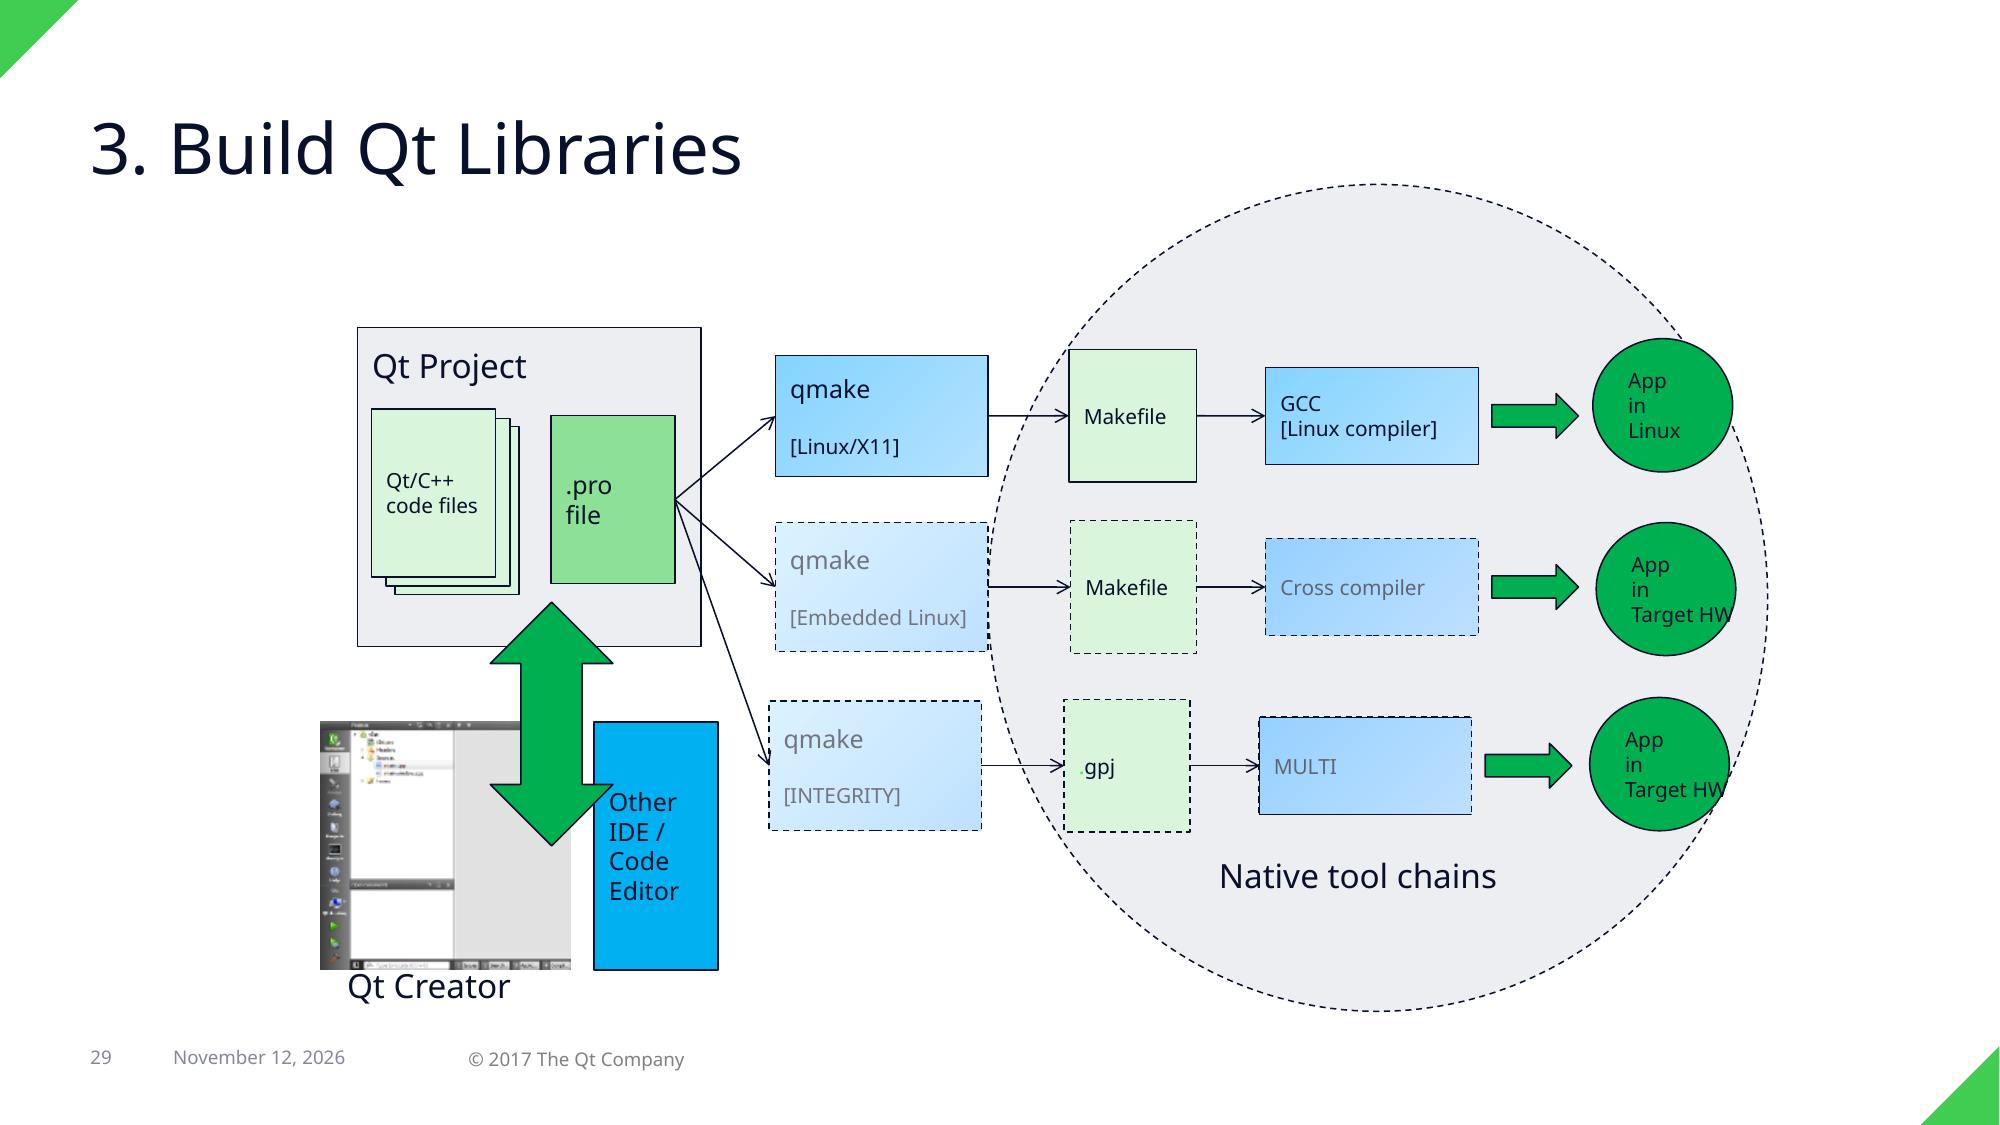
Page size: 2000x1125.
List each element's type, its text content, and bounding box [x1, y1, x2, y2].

text_box qmake [Linux/X11] [775, 355, 988, 477]
text_box GCC [Linux compiler] [1265, 367, 1479, 465]
text_box App in Target HW [1596, 522, 1736, 656]
text_box [1491, 393, 1579, 439]
text_box Makefile [1068, 349, 1197, 483]
text_box MULTI [1258, 717, 1472, 815]
title 3. Build Qt Libraries [90, 113, 1910, 268]
text_box Qt Project [357, 337, 623, 393]
text_box Other IDE / Code Editor [594, 721, 719, 970]
text_box App in Linux [1592, 338, 1733, 472]
text_box .gpj [1064, 699, 1190, 833]
text_box .pro file [550, 415, 674, 584]
text_box [490, 602, 613, 827]
text_box [1491, 564, 1579, 610]
text_box qmake [INTEGRITY] [768, 701, 982, 831]
slide_number 29 [90, 1046, 173, 1071]
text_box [769, 499, 776, 588]
text_box App in Target HW [1589, 697, 1730, 831]
text_box [357, 327, 702, 647]
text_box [371, 408, 520, 595]
text_box Makefile [1070, 520, 1197, 654]
text_box Cross compiler [1265, 538, 1479, 636]
text_box Native tool chains [1204, 847, 1568, 903]
text_box qmake [Embedded Linux] [775, 522, 988, 652]
text_box [1485, 743, 1572, 789]
picture [320, 721, 571, 970]
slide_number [173, 1046, 468, 1071]
text_box Qt Creator [332, 970, 571, 1013]
footer © 2017 The Qt Company [468, 1046, 1910, 1071]
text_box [674, 499, 769, 766]
text_box [988, 184, 1768, 1012]
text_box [674, 415, 776, 499]
